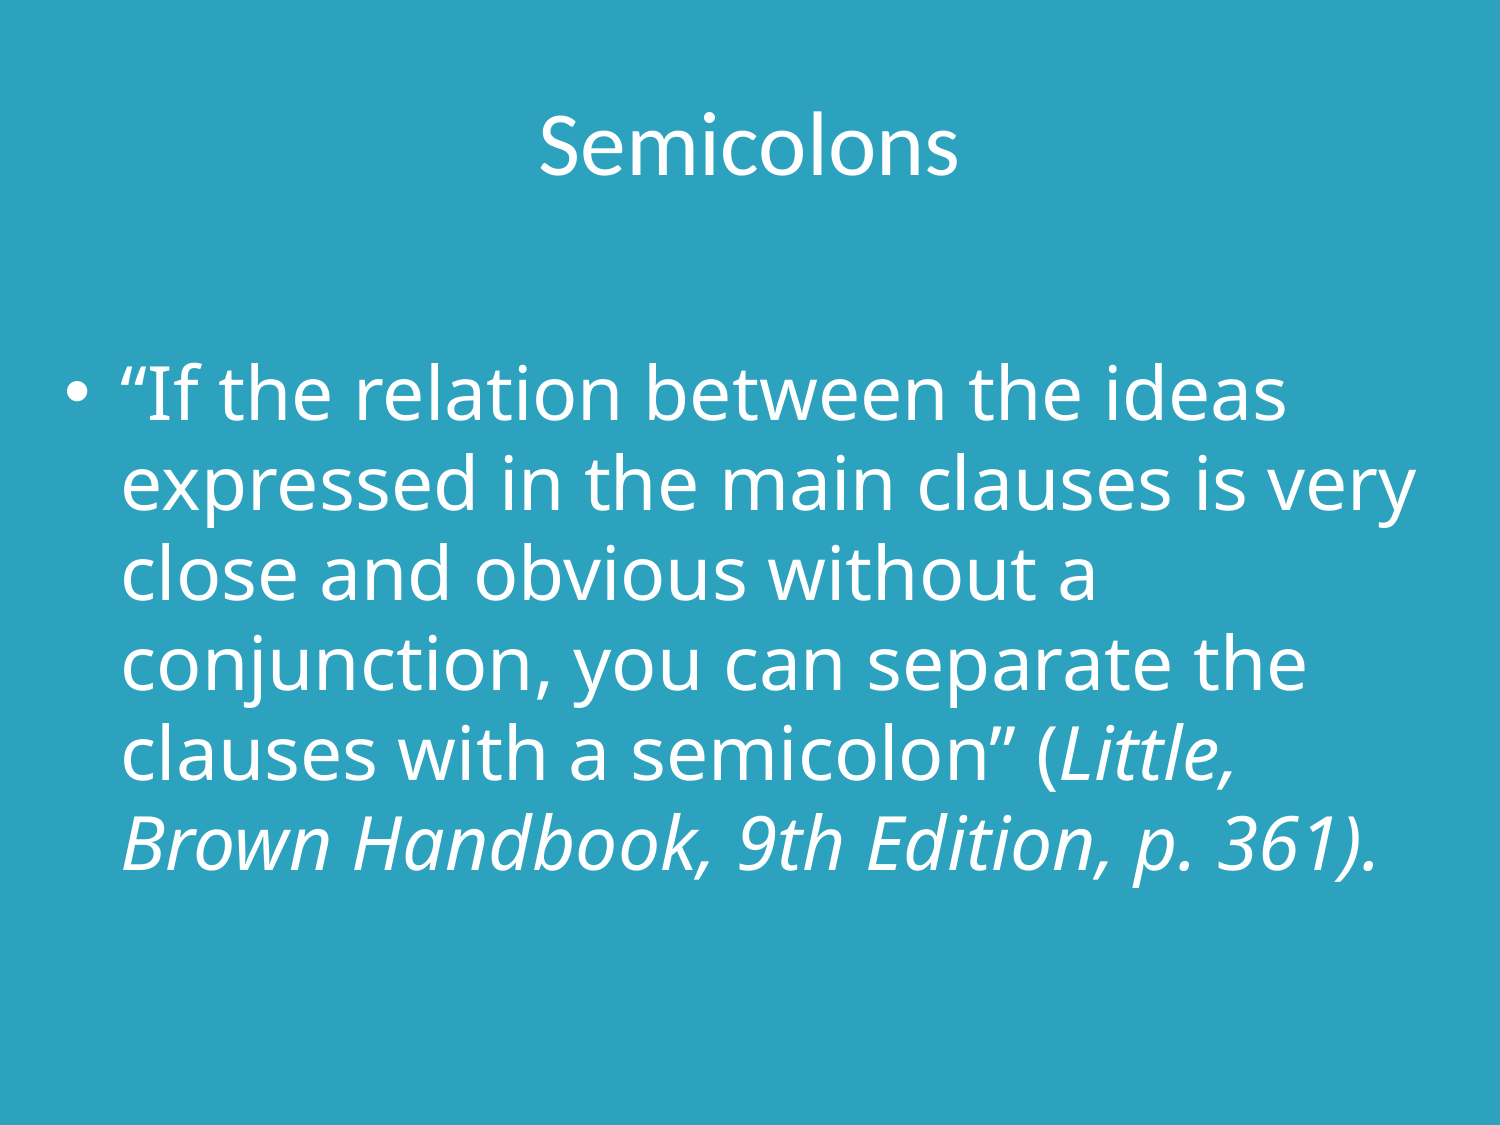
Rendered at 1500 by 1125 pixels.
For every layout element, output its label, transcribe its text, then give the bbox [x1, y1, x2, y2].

title Semicolons [74, 44, 1426, 233]
list “If the relation between the ideas expressed in the main clauses is very close and obvious without a conjunction, you can separate the clauses with a semicolon” (Little, Brown Handbook, 9th Edition, p. 361). [49, 337, 1451, 1001]
